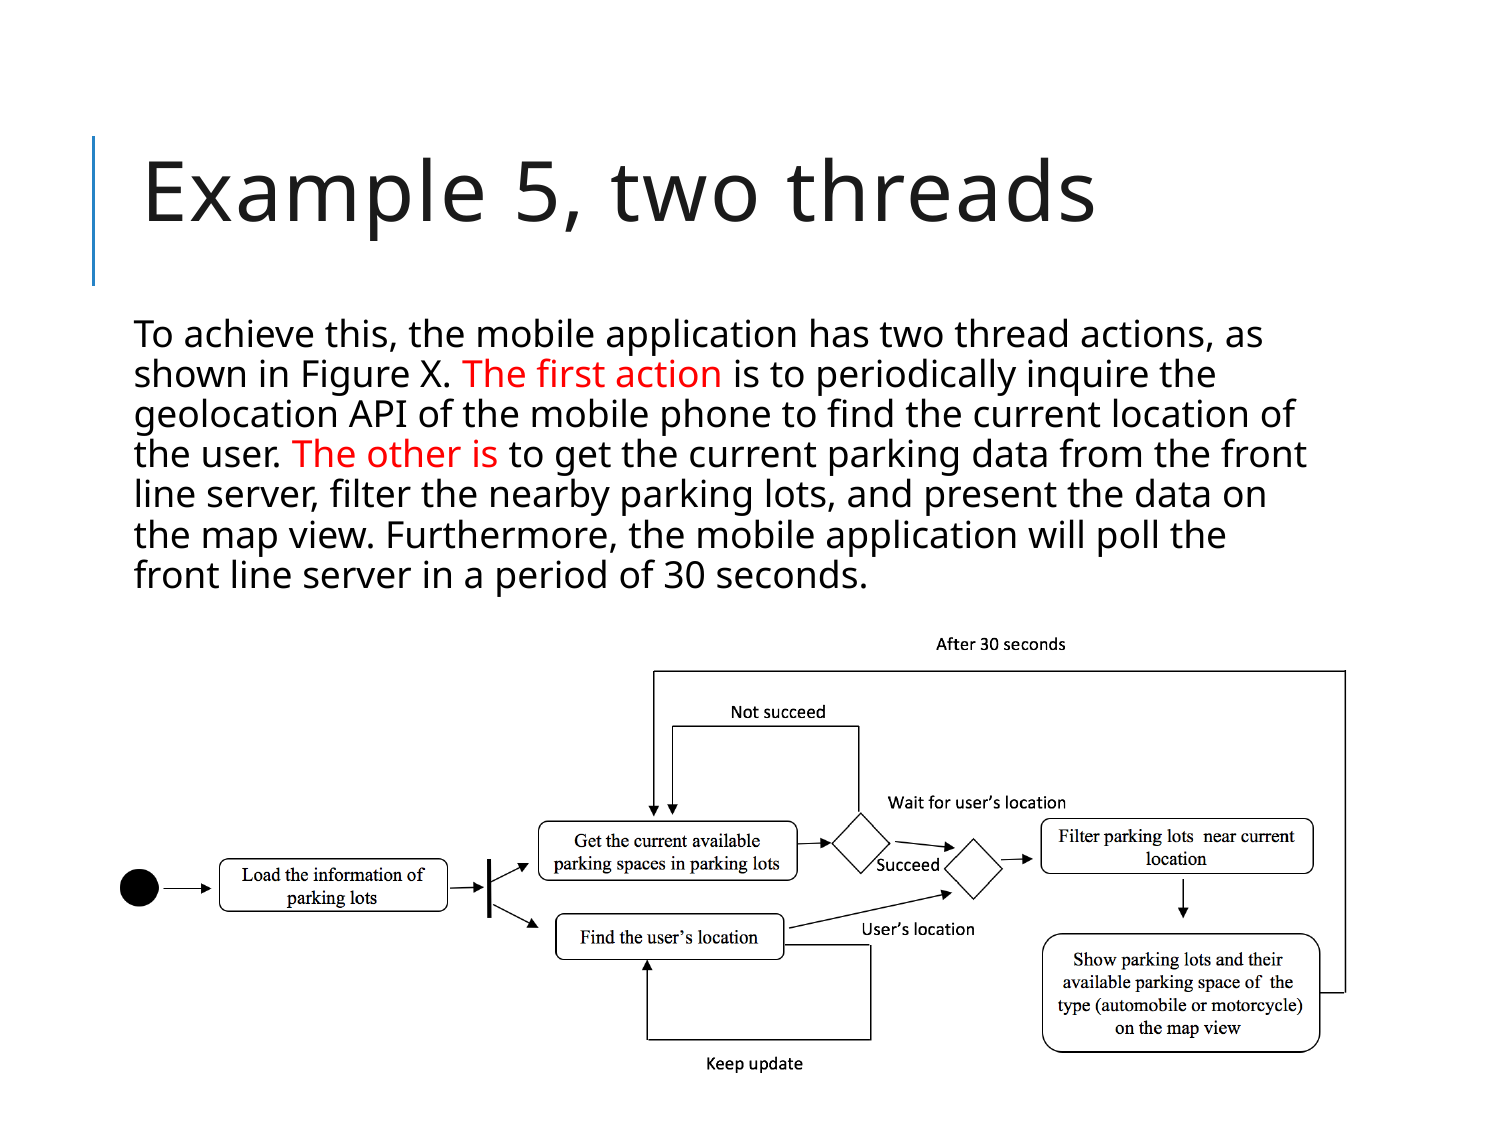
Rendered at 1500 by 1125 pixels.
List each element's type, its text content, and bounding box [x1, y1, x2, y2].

picture [92, 601, 1420, 1108]
title Example 5, two threads [126, 96, 1322, 300]
list To achieve this, the mobile application has two thread actions, as shown in Figure X. The first action is to periodically inquire the geolocation API of the mobile phone to find the current location of the user. The other is to get the current parking data from the front line server, filter the nearby parking lots, and present the data on the map view. Furthermore, the mobile application will poll the front line server in a period of 30 seconds. [126, 307, 1322, 596]
